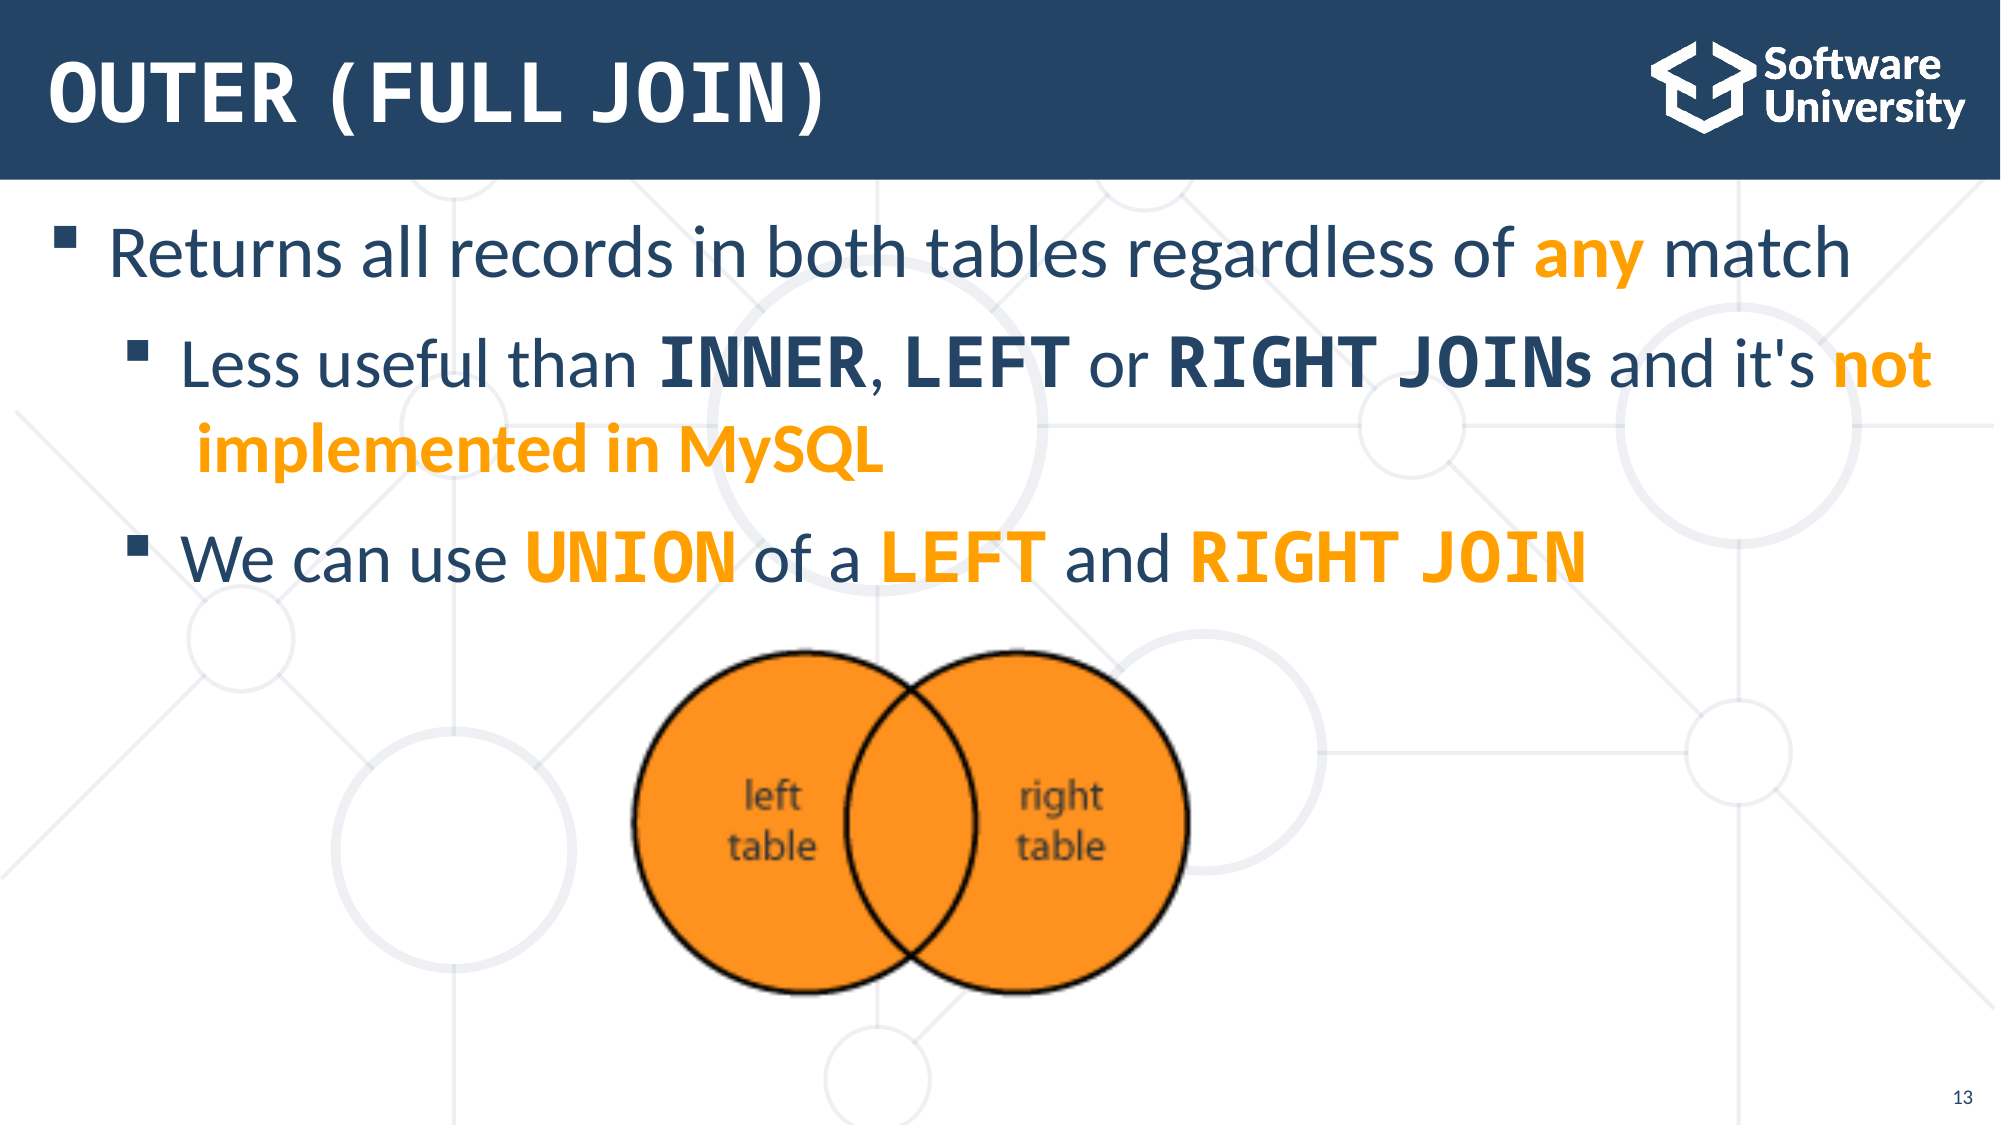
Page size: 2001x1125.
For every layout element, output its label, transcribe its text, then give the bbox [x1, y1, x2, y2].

picture [615, 635, 1204, 1027]
title OUTER (FULL JOIN) [31, 16, 1625, 162]
list Returns all records in both tables regardless of any match Less useful than INNER, LEFT or RIGHT JOINs and it's not implemented in MySQL We can use UNION of a LEFT and RIGHT JOIN [31, 196, 1970, 1104]
slide_number 13 [1927, 1067, 1989, 1117]
picture [1651, 41, 1966, 134]
